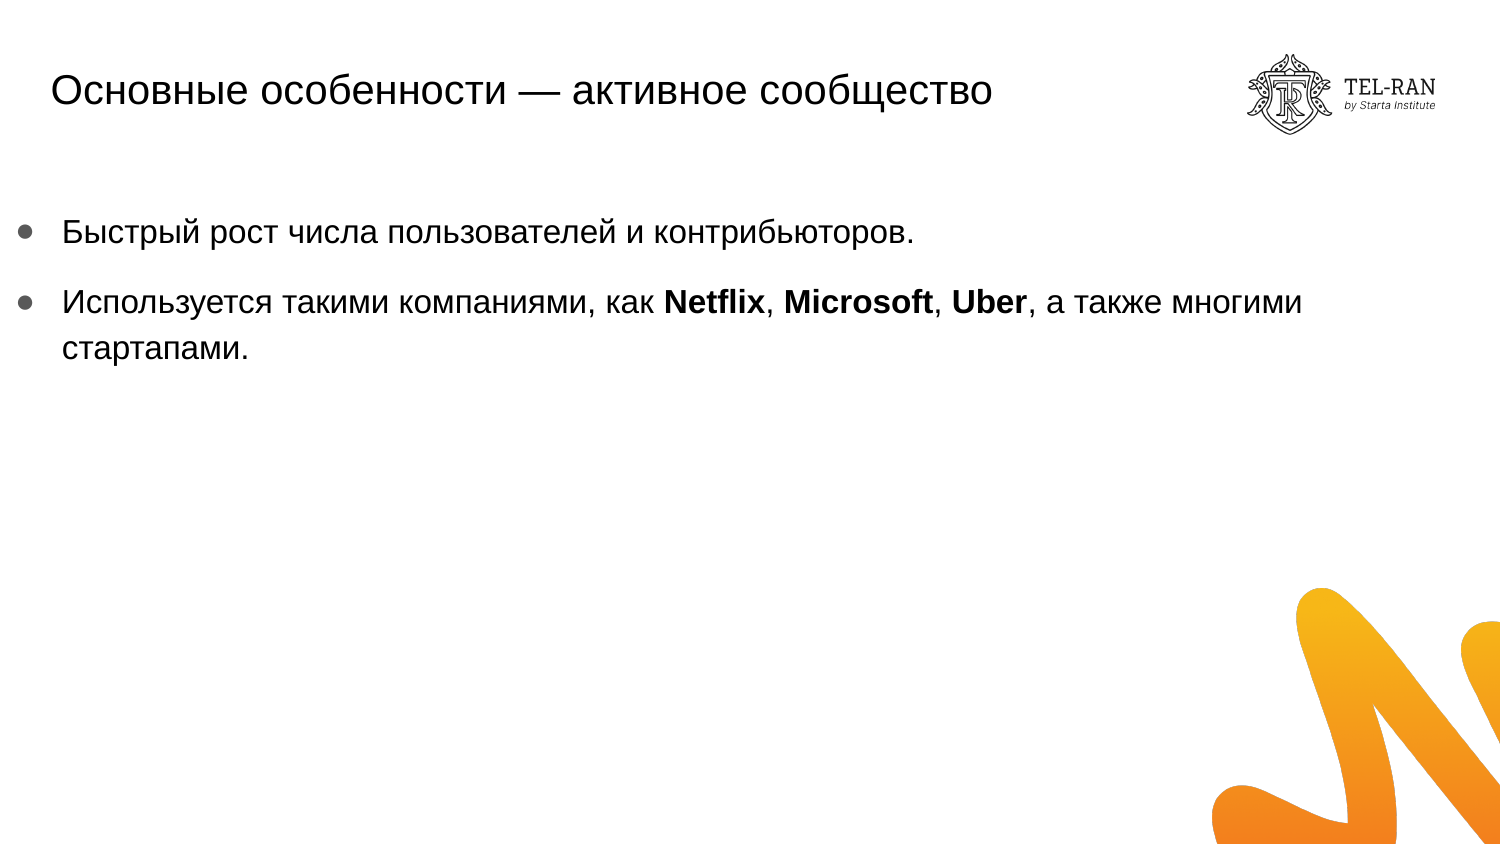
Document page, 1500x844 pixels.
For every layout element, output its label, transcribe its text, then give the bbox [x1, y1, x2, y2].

list Быстрый рост числа пользователей и контрибьюторов. Используется такими компаниями, как Netflix, Microsoft, Uber, а также многими стартапами. [0, 189, 1500, 844]
picture [1152, 588, 1500, 844]
title Основные особенности — активное сообщество [35, 47, 1434, 142]
picture [1247, 54, 1435, 135]
